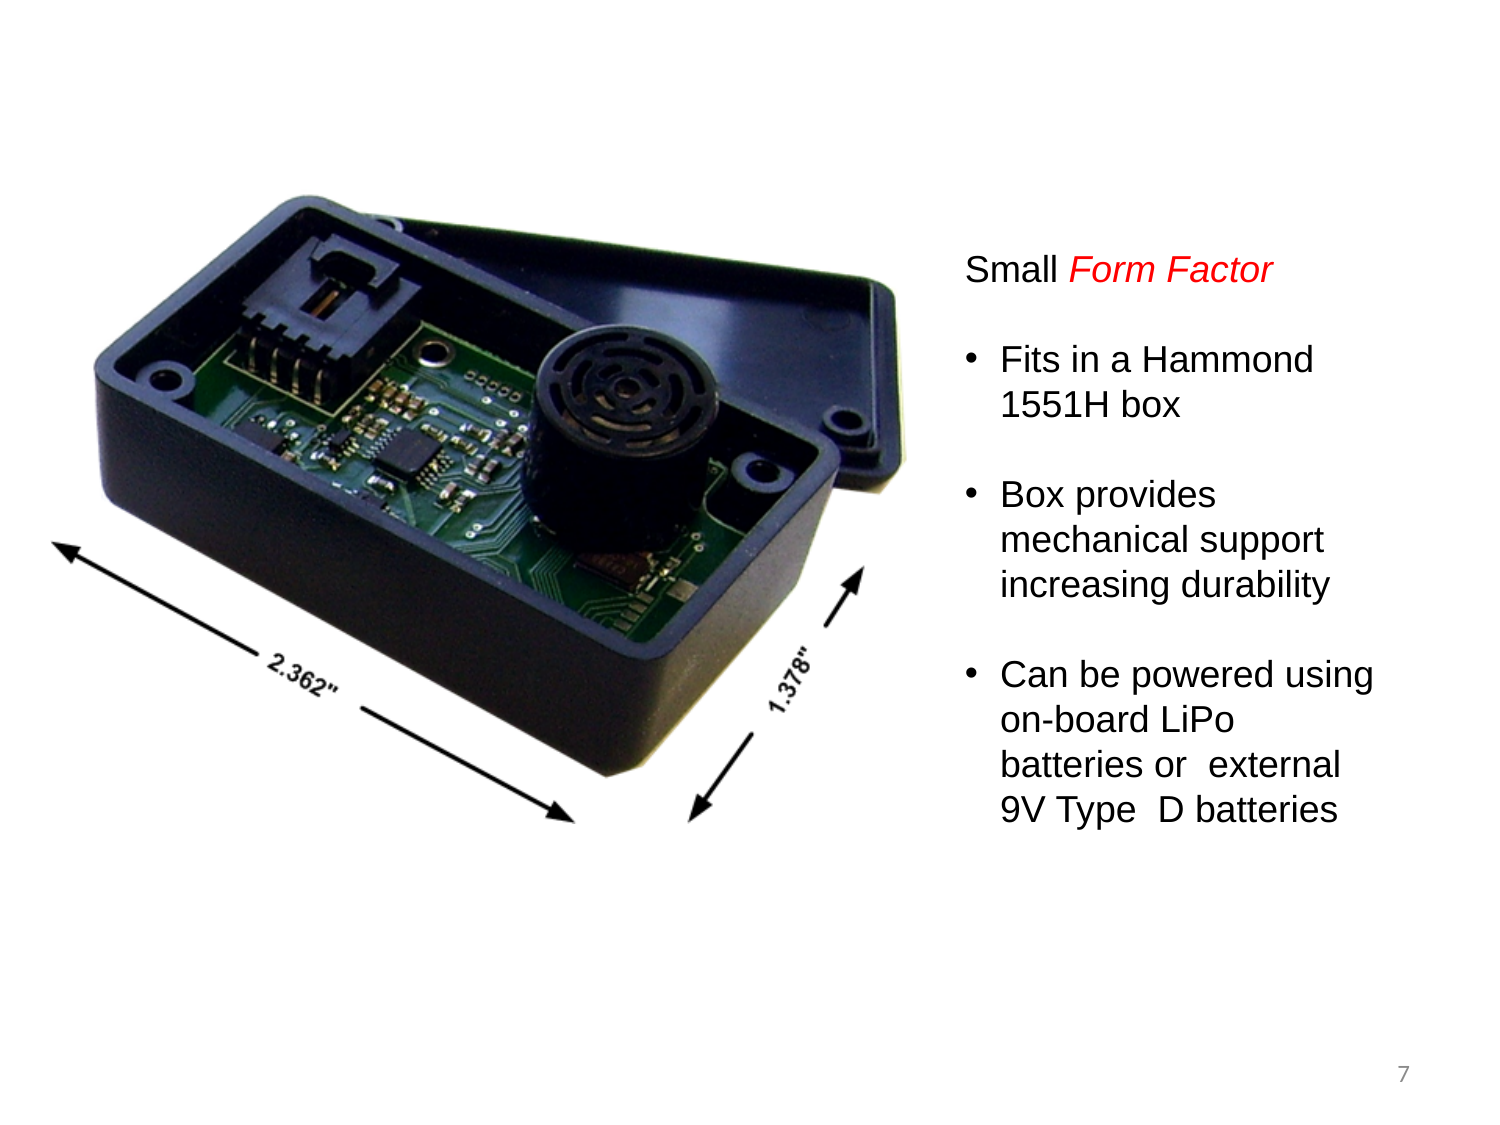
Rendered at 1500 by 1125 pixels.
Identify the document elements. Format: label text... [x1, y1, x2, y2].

text_box Small Form Factor Fits in a Hammond 1551H box Box provides mechanical support increasing durability Can be powered using on-board LiPo batteries or external 9V Type D batteries [949, 237, 1400, 838]
picture [49, 187, 910, 824]
slide_number 7 [1074, 1042, 1425, 1103]
